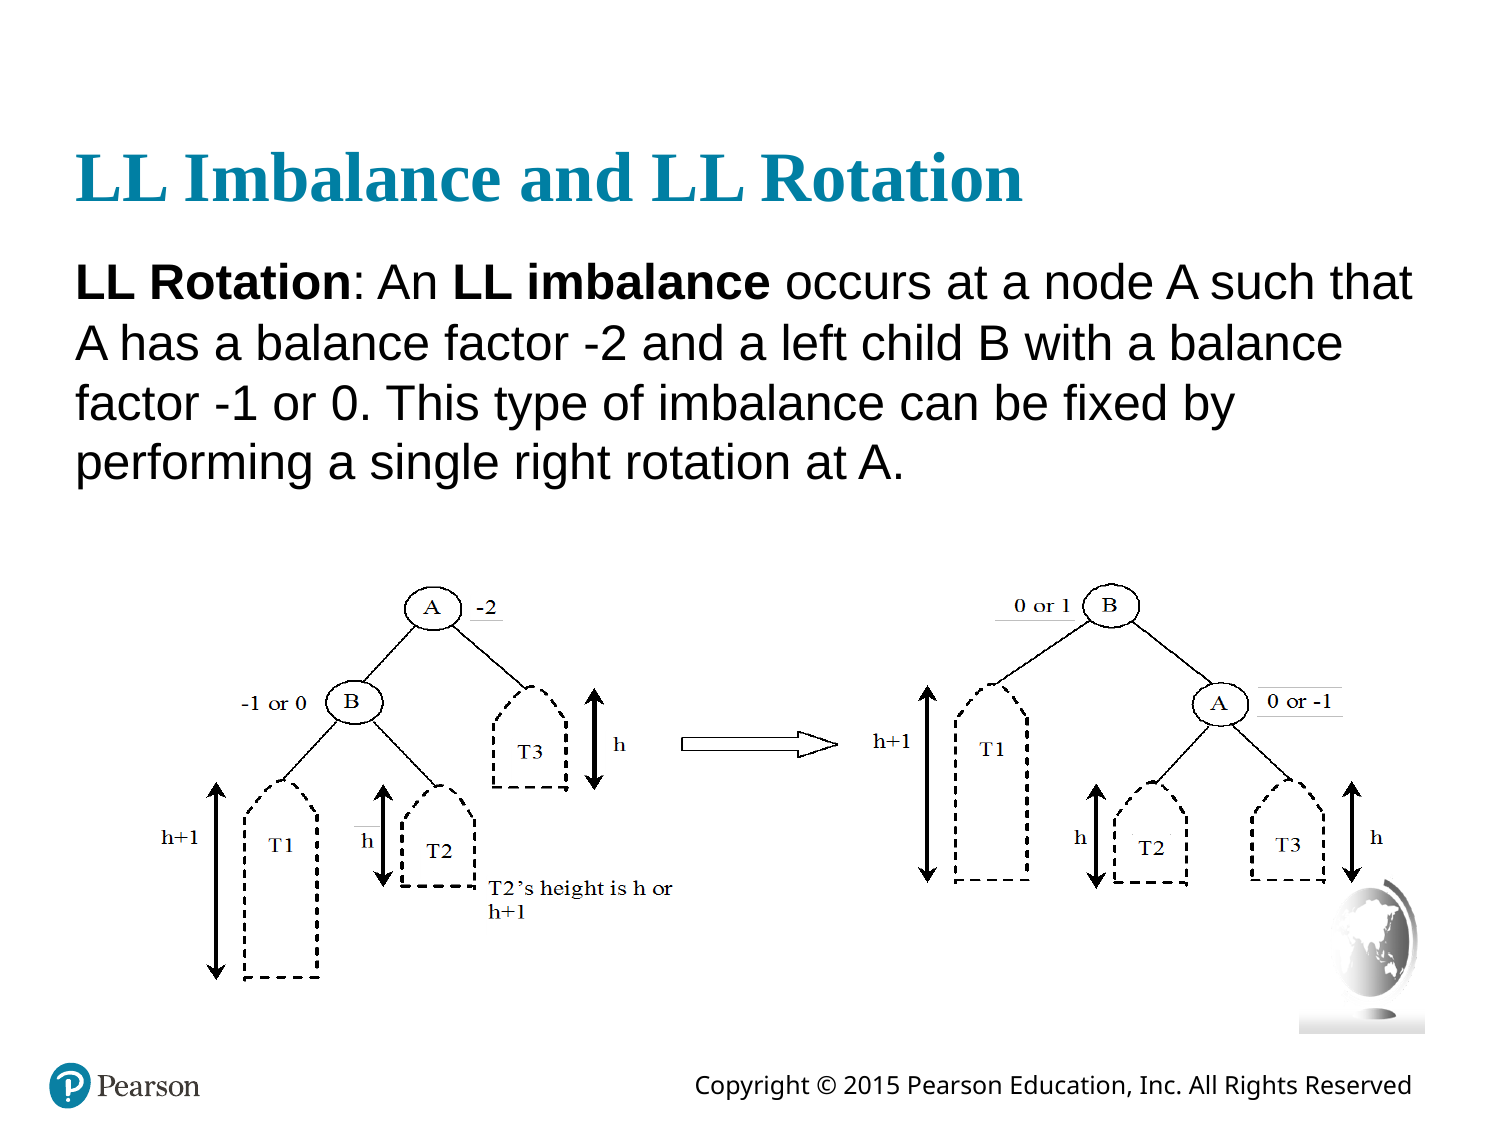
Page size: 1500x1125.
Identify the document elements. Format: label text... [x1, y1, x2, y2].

list LL Rotation: An LL imbalance occurs at a node A such that A has a balance factor -2 and a left child B with a balance factor -1 or 0. This type of imbalance can be fixed by performing a single right rotation at A. [75, 249, 1425, 500]
title L L Imbalance and L L Rotation [75, 35, 1425, 216]
picture [137, 574, 1425, 1034]
